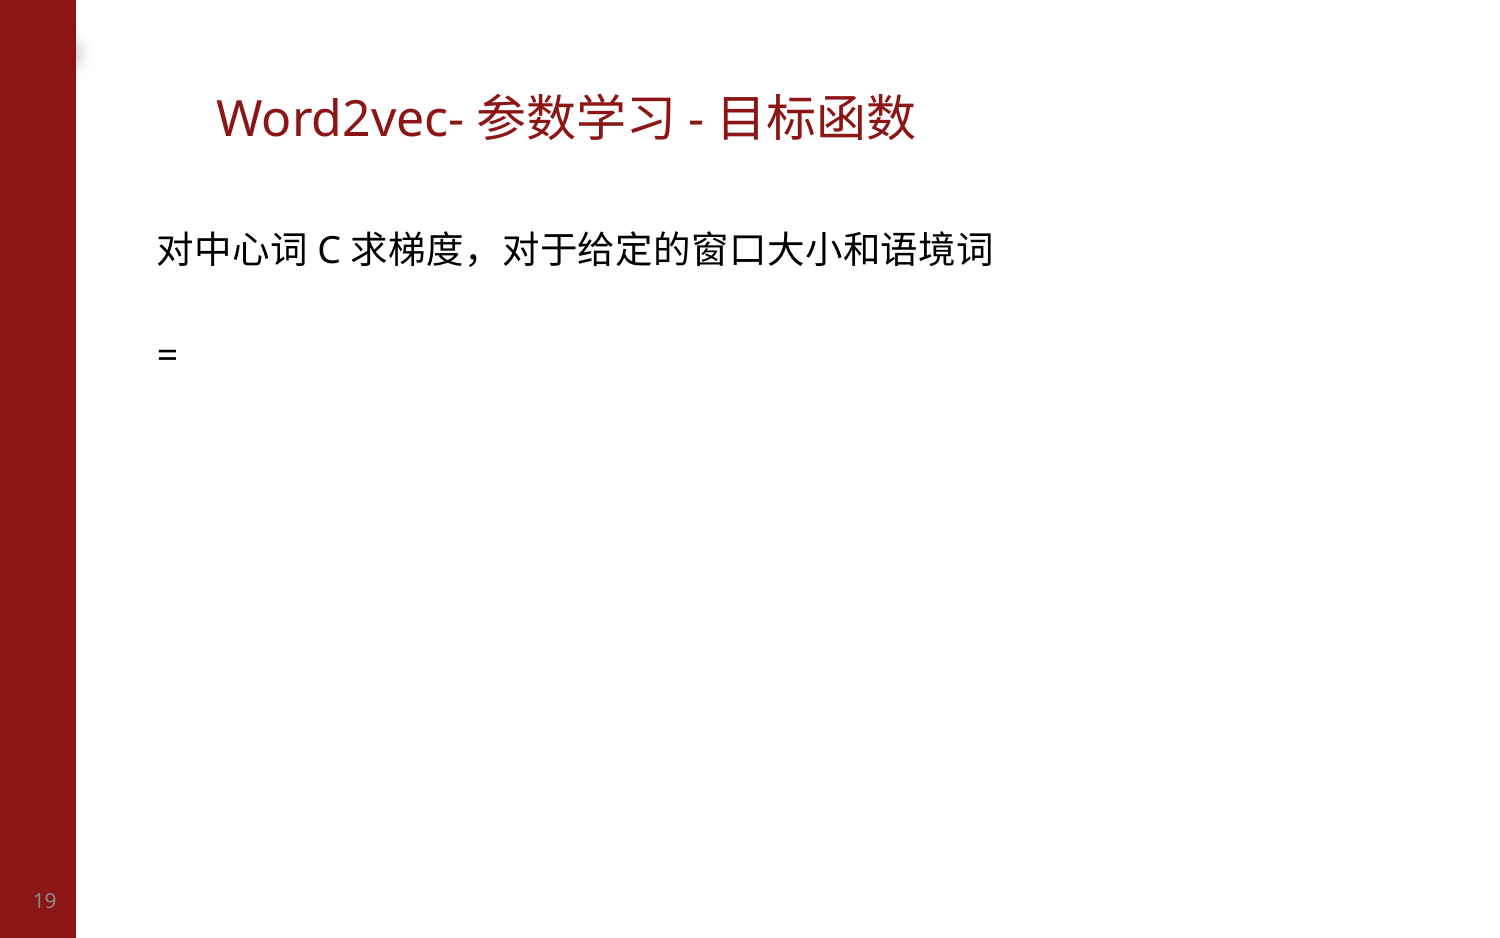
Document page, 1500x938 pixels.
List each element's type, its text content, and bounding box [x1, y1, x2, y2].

title Word2vec-参数学习-目标函数 [216, 65, 1420, 155]
slide_number 19 [17, 876, 157, 927]
picture [0, 0, 1500, 938]
